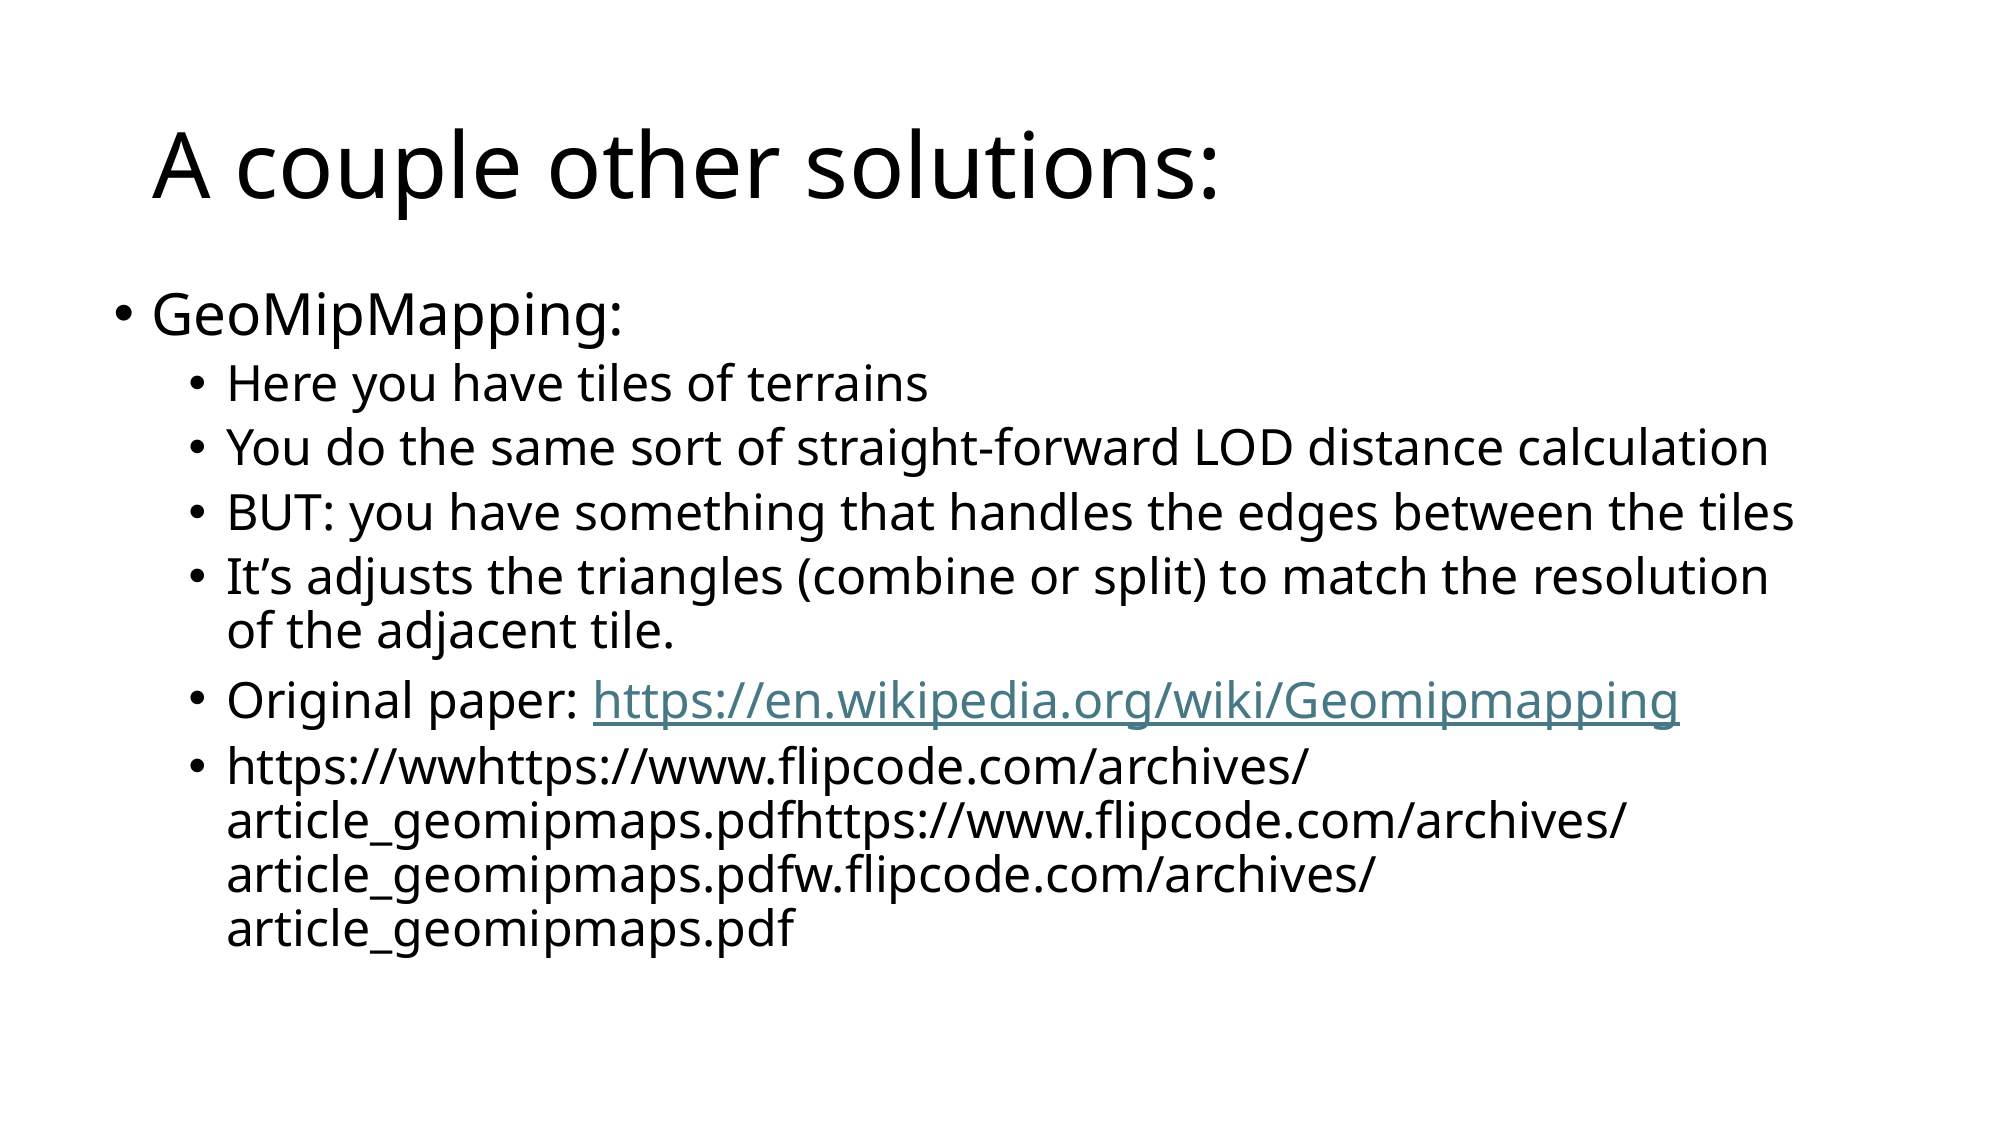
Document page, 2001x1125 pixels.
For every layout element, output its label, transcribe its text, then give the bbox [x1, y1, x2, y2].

title A couple other solutions: [137, 59, 1863, 278]
list GeoMipMapping: Here you have tiles of terrains You do the same sort of straight-forward LOD distance calculation BUT: you have something that handles the edges between the tiles It’s adjusts the triangles (combine or split) to match the resolution of the adjacent tile. Original paper: https://en.wikipedia.org/wiki/Geomipmapping https://wwhttps://www.flipcode.com/archives/article_geomipmaps.pdfhttps://www.flipcode.com/archives/article_geomipmaps.pdfw.flipcode.com/archives/article_geomipmaps.pdf [98, 277, 1824, 992]
